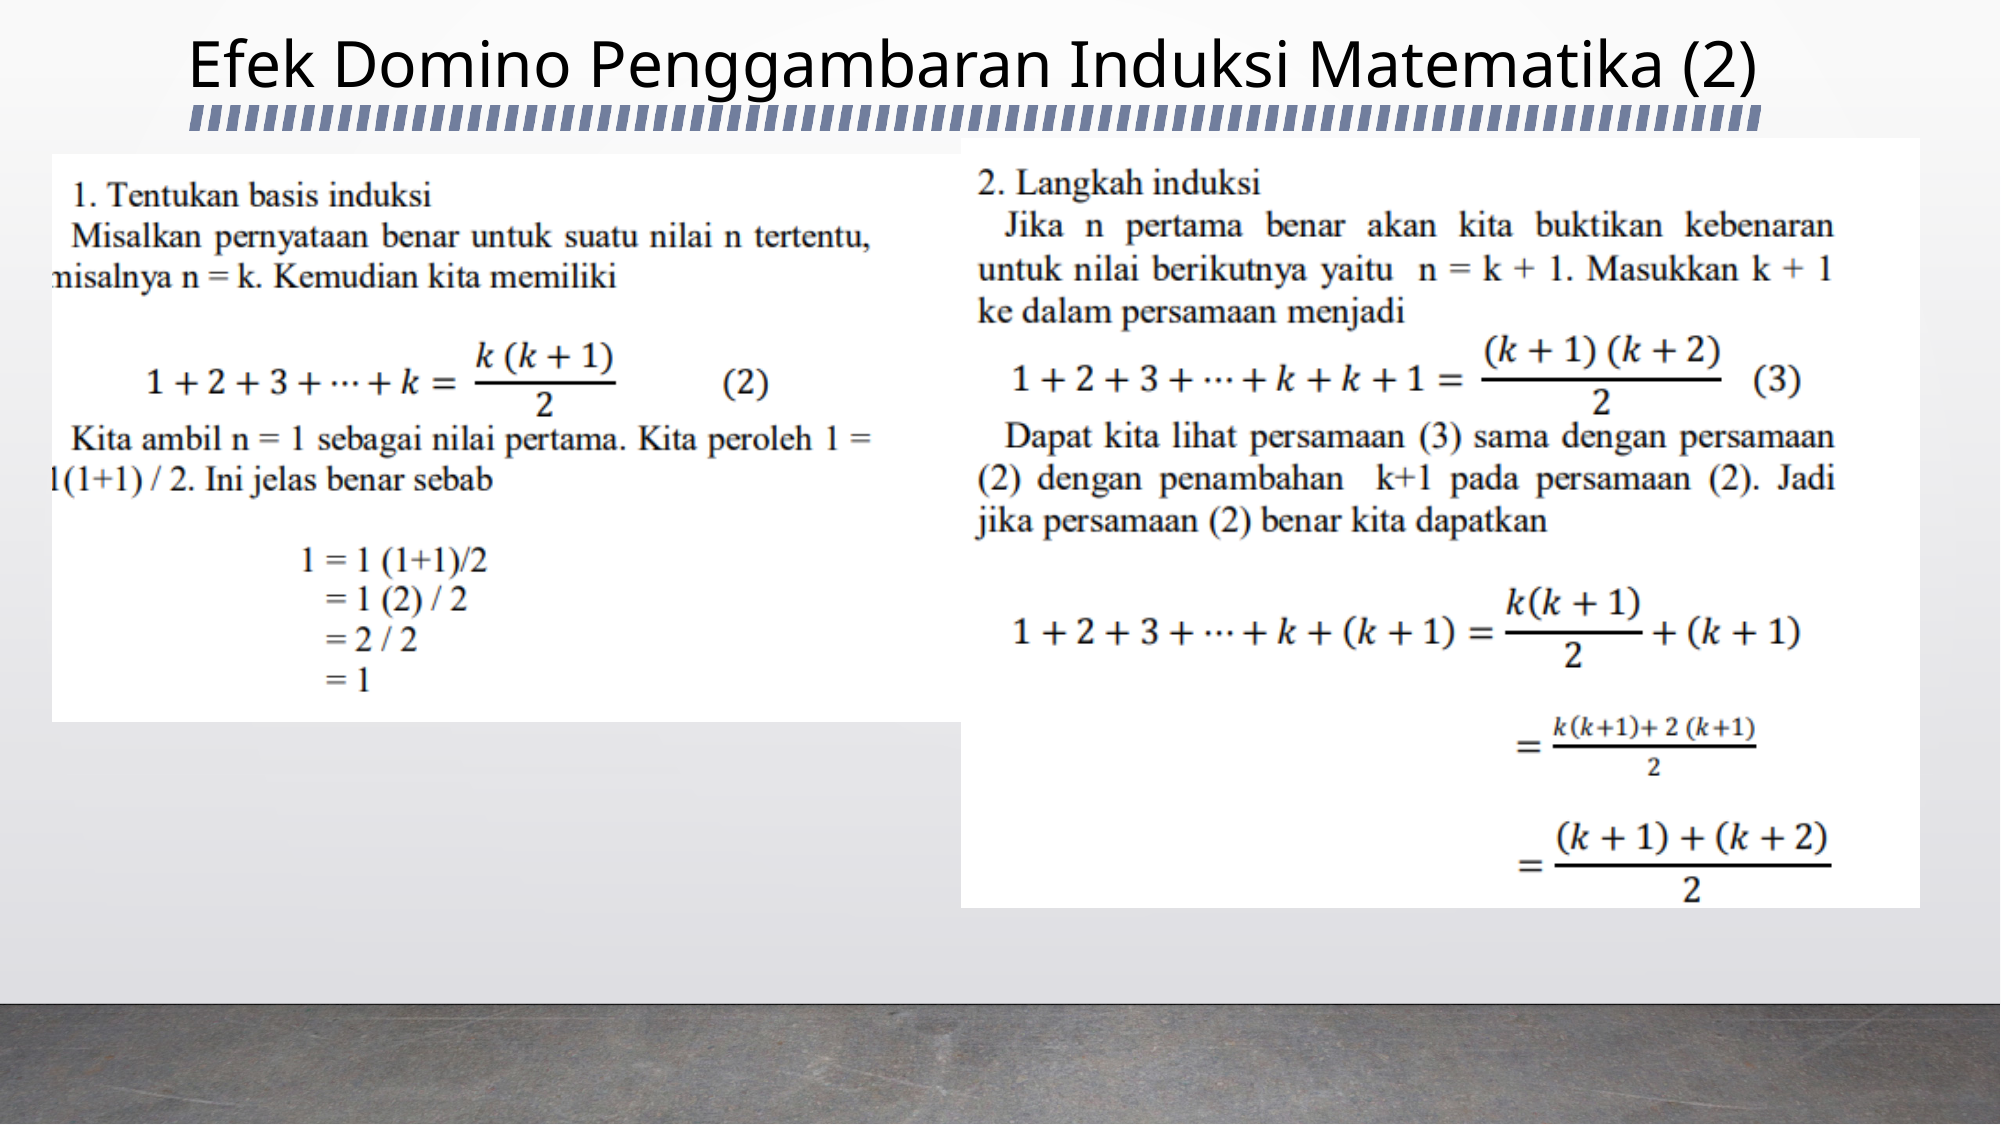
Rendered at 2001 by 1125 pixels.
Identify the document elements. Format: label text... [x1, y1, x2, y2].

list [961, 137, 1920, 908]
picture [0, 1004, 2000, 1124]
text_box Efek Domino Penggambaran Induksi Matematika (2) [172, 24, 1828, 110]
picture [52, 154, 962, 723]
